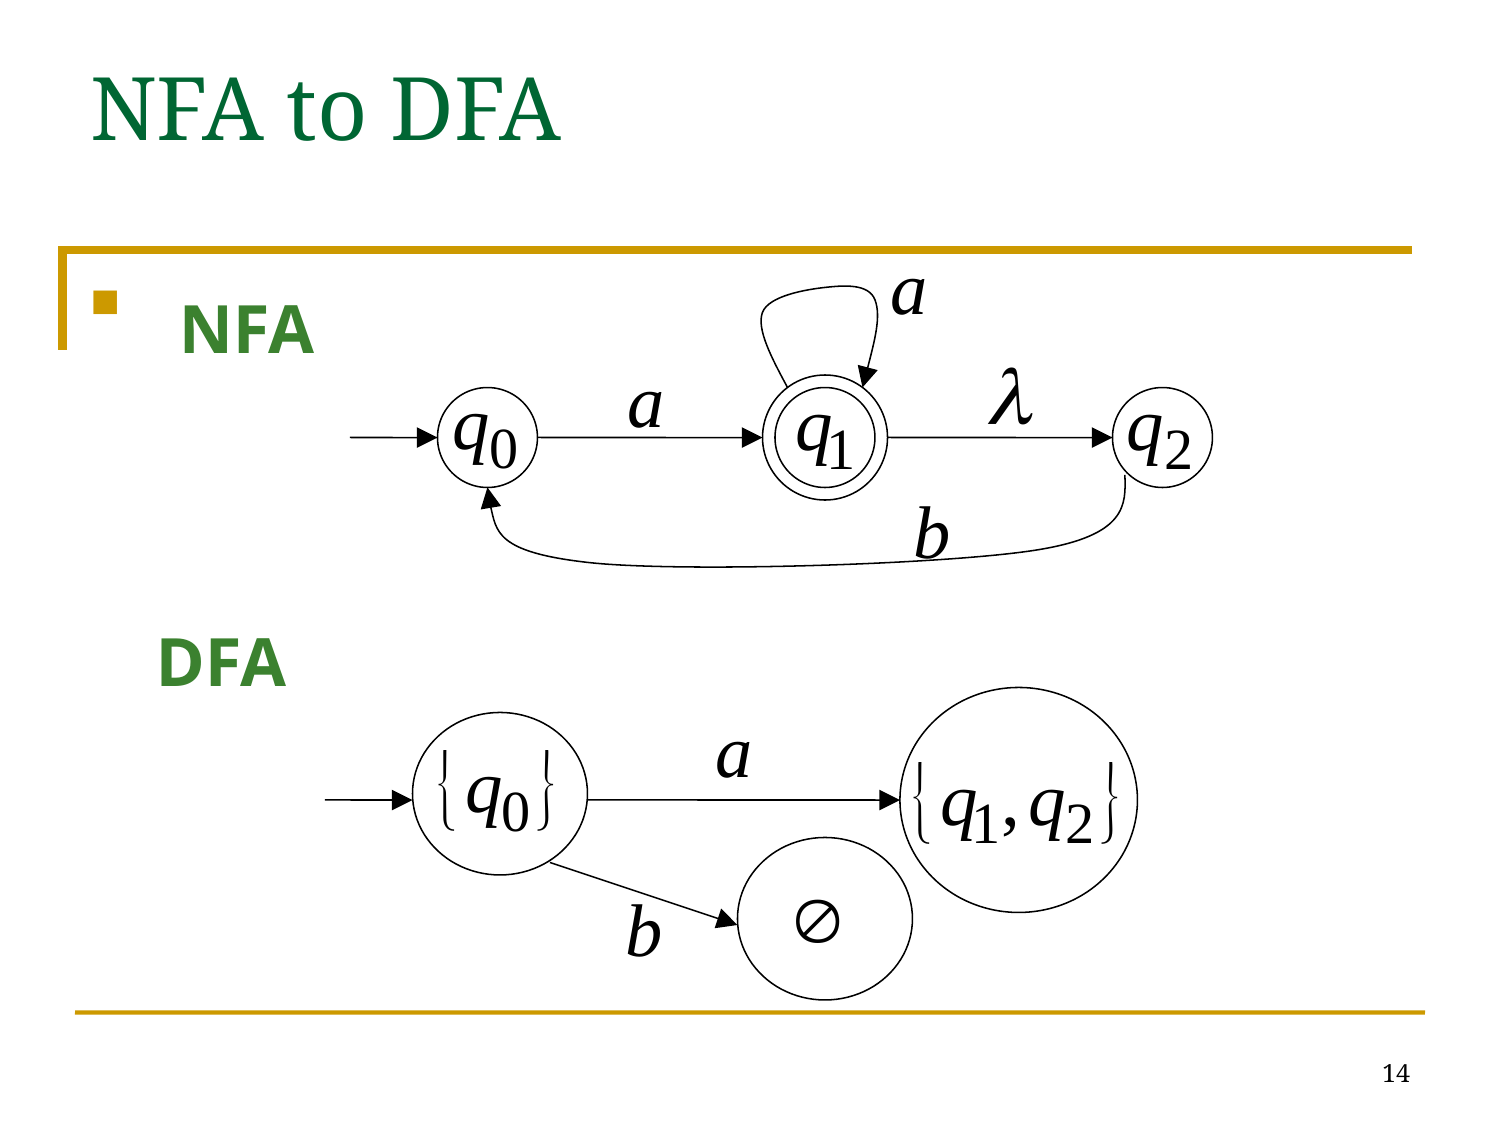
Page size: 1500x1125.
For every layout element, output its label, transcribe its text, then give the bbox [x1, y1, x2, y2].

list [75, 262, 1425, 1006]
text_box [1134, 773, 1138, 827]
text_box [159, 274, 1213, 574]
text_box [437, 749, 565, 838]
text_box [712, 737, 757, 784]
text_box [915, 856, 1122, 913]
text_box [412, 712, 588, 875]
text_box [899, 687, 1131, 839]
text_box [587, 789, 901, 811]
text_box [737, 837, 913, 1000]
title NFA to DFA [75, 45, 1425, 233]
slide_number 14 [1074, 1023, 1426, 1100]
text_box [670, 902, 738, 929]
text_box [324, 789, 413, 811]
text_box DFA [140, 612, 302, 708]
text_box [787, 887, 853, 951]
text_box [624, 897, 667, 963]
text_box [912, 762, 1130, 849]
